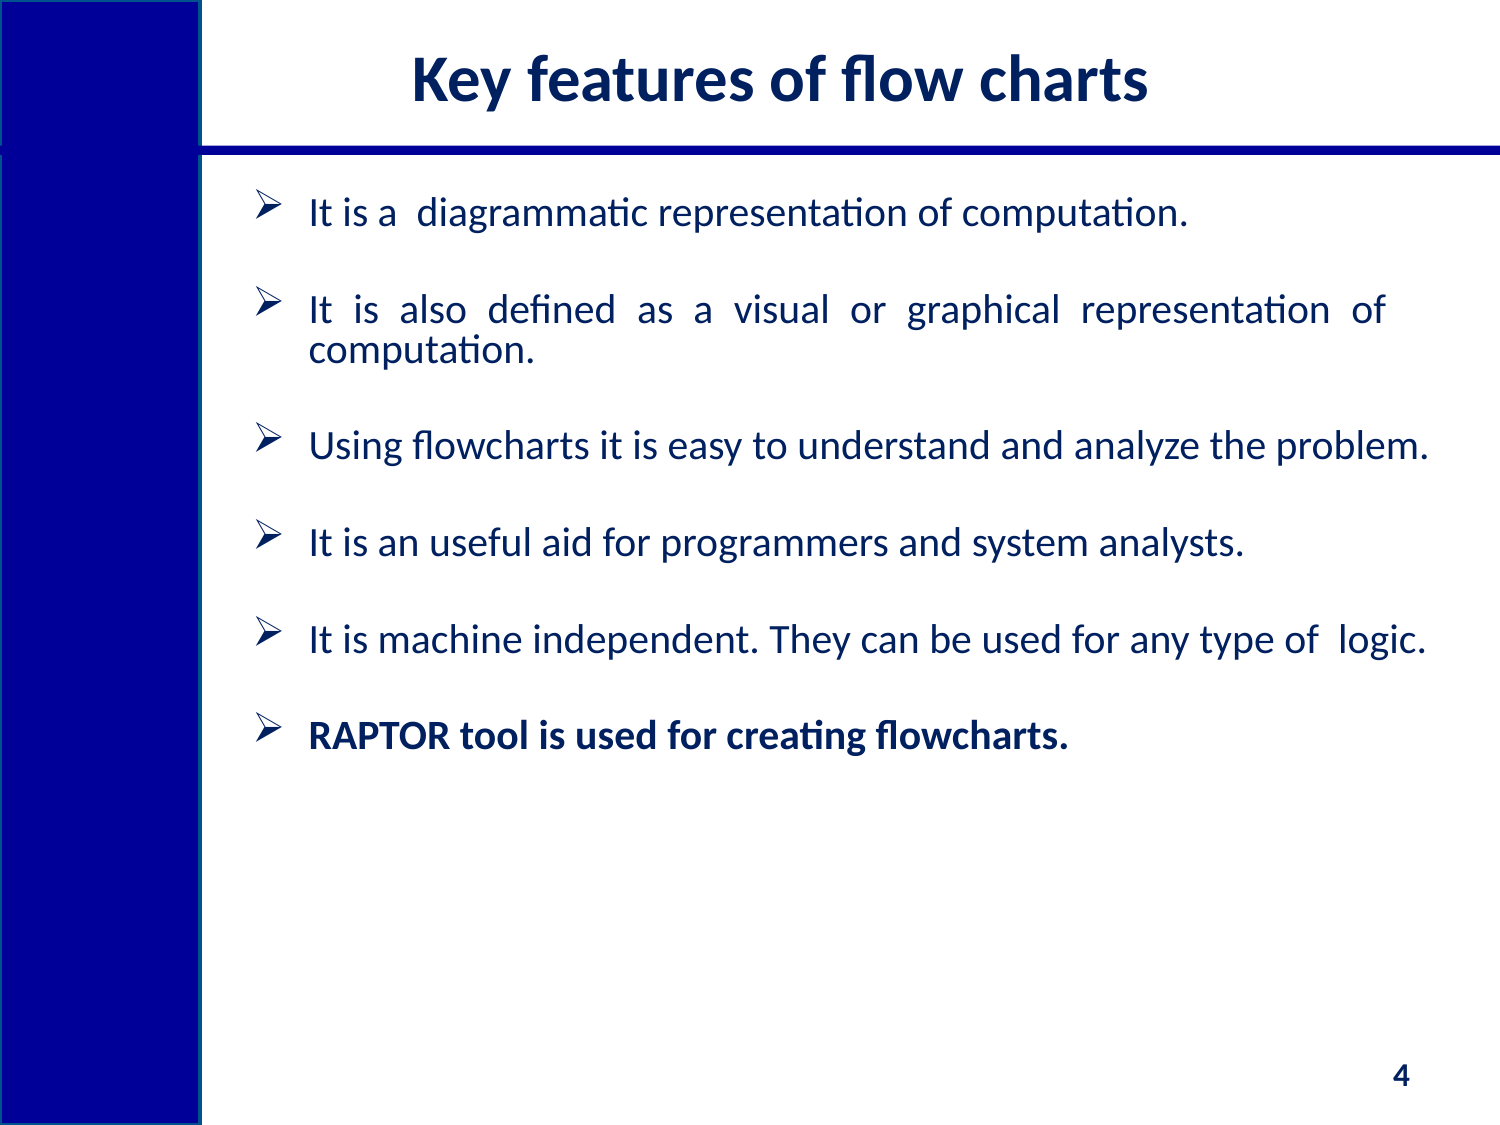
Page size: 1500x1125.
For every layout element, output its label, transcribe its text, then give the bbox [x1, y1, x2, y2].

list It is a diagrammatic representation of computation. It is also defined as a visual or graphical representation of computation. Using flowcharts it is easy to understand and analyze the problem. It is an useful aid for programmers and system analysts. It is machine independent. They can be used for any type of logic. RAPTOR tool is used for creating flowcharts. [237, 187, 1463, 1018]
title Key features of flow charts [187, 3, 1375, 146]
slide_number 4 [1312, 1042, 1425, 1103]
